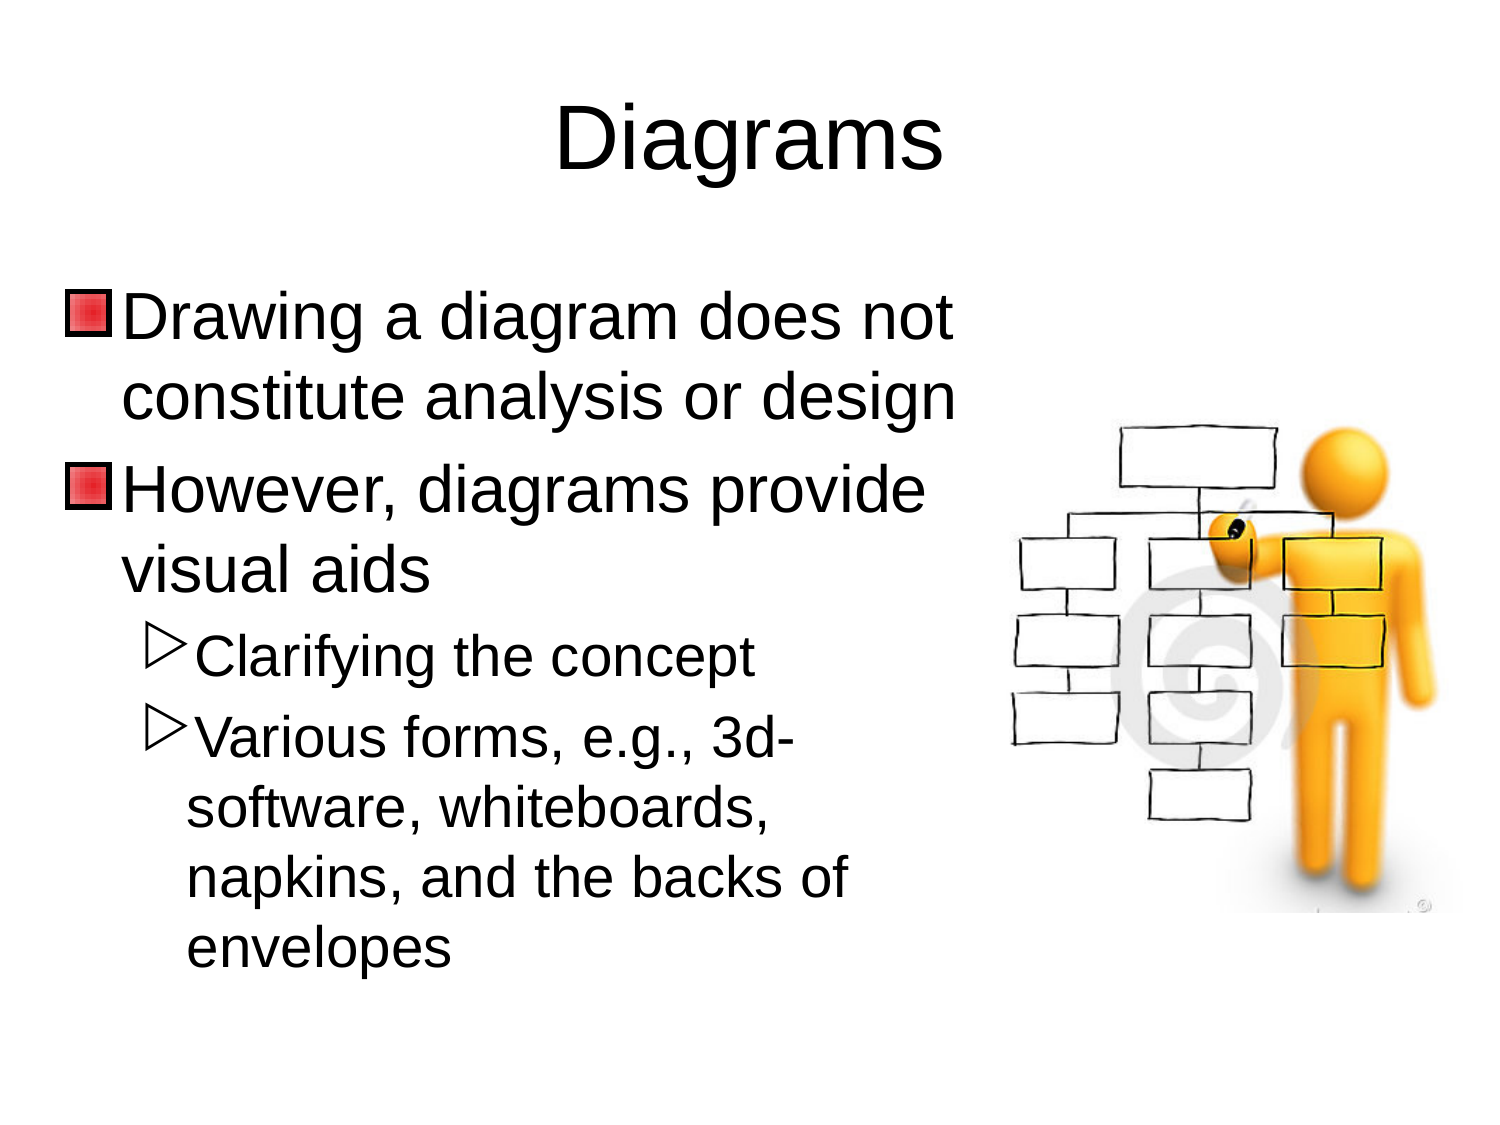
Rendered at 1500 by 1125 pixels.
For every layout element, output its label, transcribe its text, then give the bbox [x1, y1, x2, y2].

title Diagrams [112, 39, 1388, 227]
list Drawing a diagram does not constitute analysis or design However, diagrams provide visual aids Clarifying the concept Various forms, e.g., 3d-software, whiteboards, napkins, and the backs of envelopes [50, 265, 1000, 1063]
picture [942, 374, 1500, 913]
picture [65, 289, 112, 337]
picture [65, 462, 112, 510]
